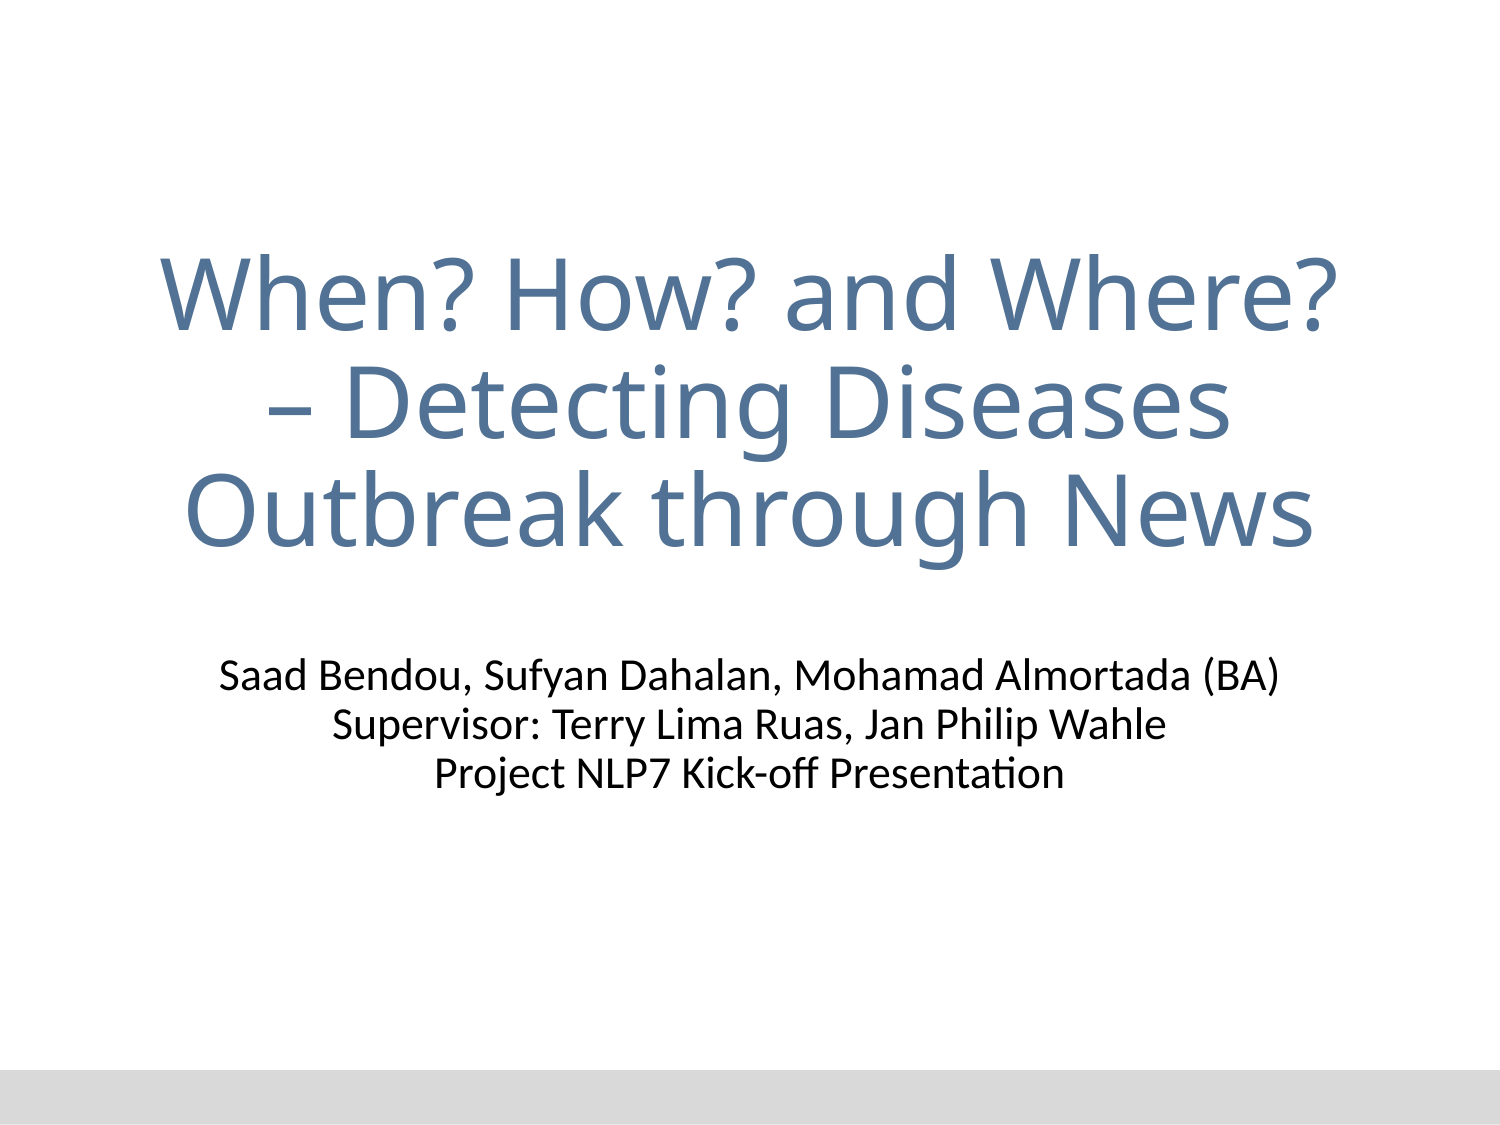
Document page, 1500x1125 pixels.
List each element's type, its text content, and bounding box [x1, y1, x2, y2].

title When? How? and Where? – Detecting Diseases Outbreak through News [112, 184, 1388, 576]
subtitle Saad Bendou, Sufyan Dahalan, Mohamad Almortada (BA) Supervisor: Terry Lima Ruas, Jan Philip Wahle Project NLP7 Kick-off Presentation [187, 642, 1313, 915]
